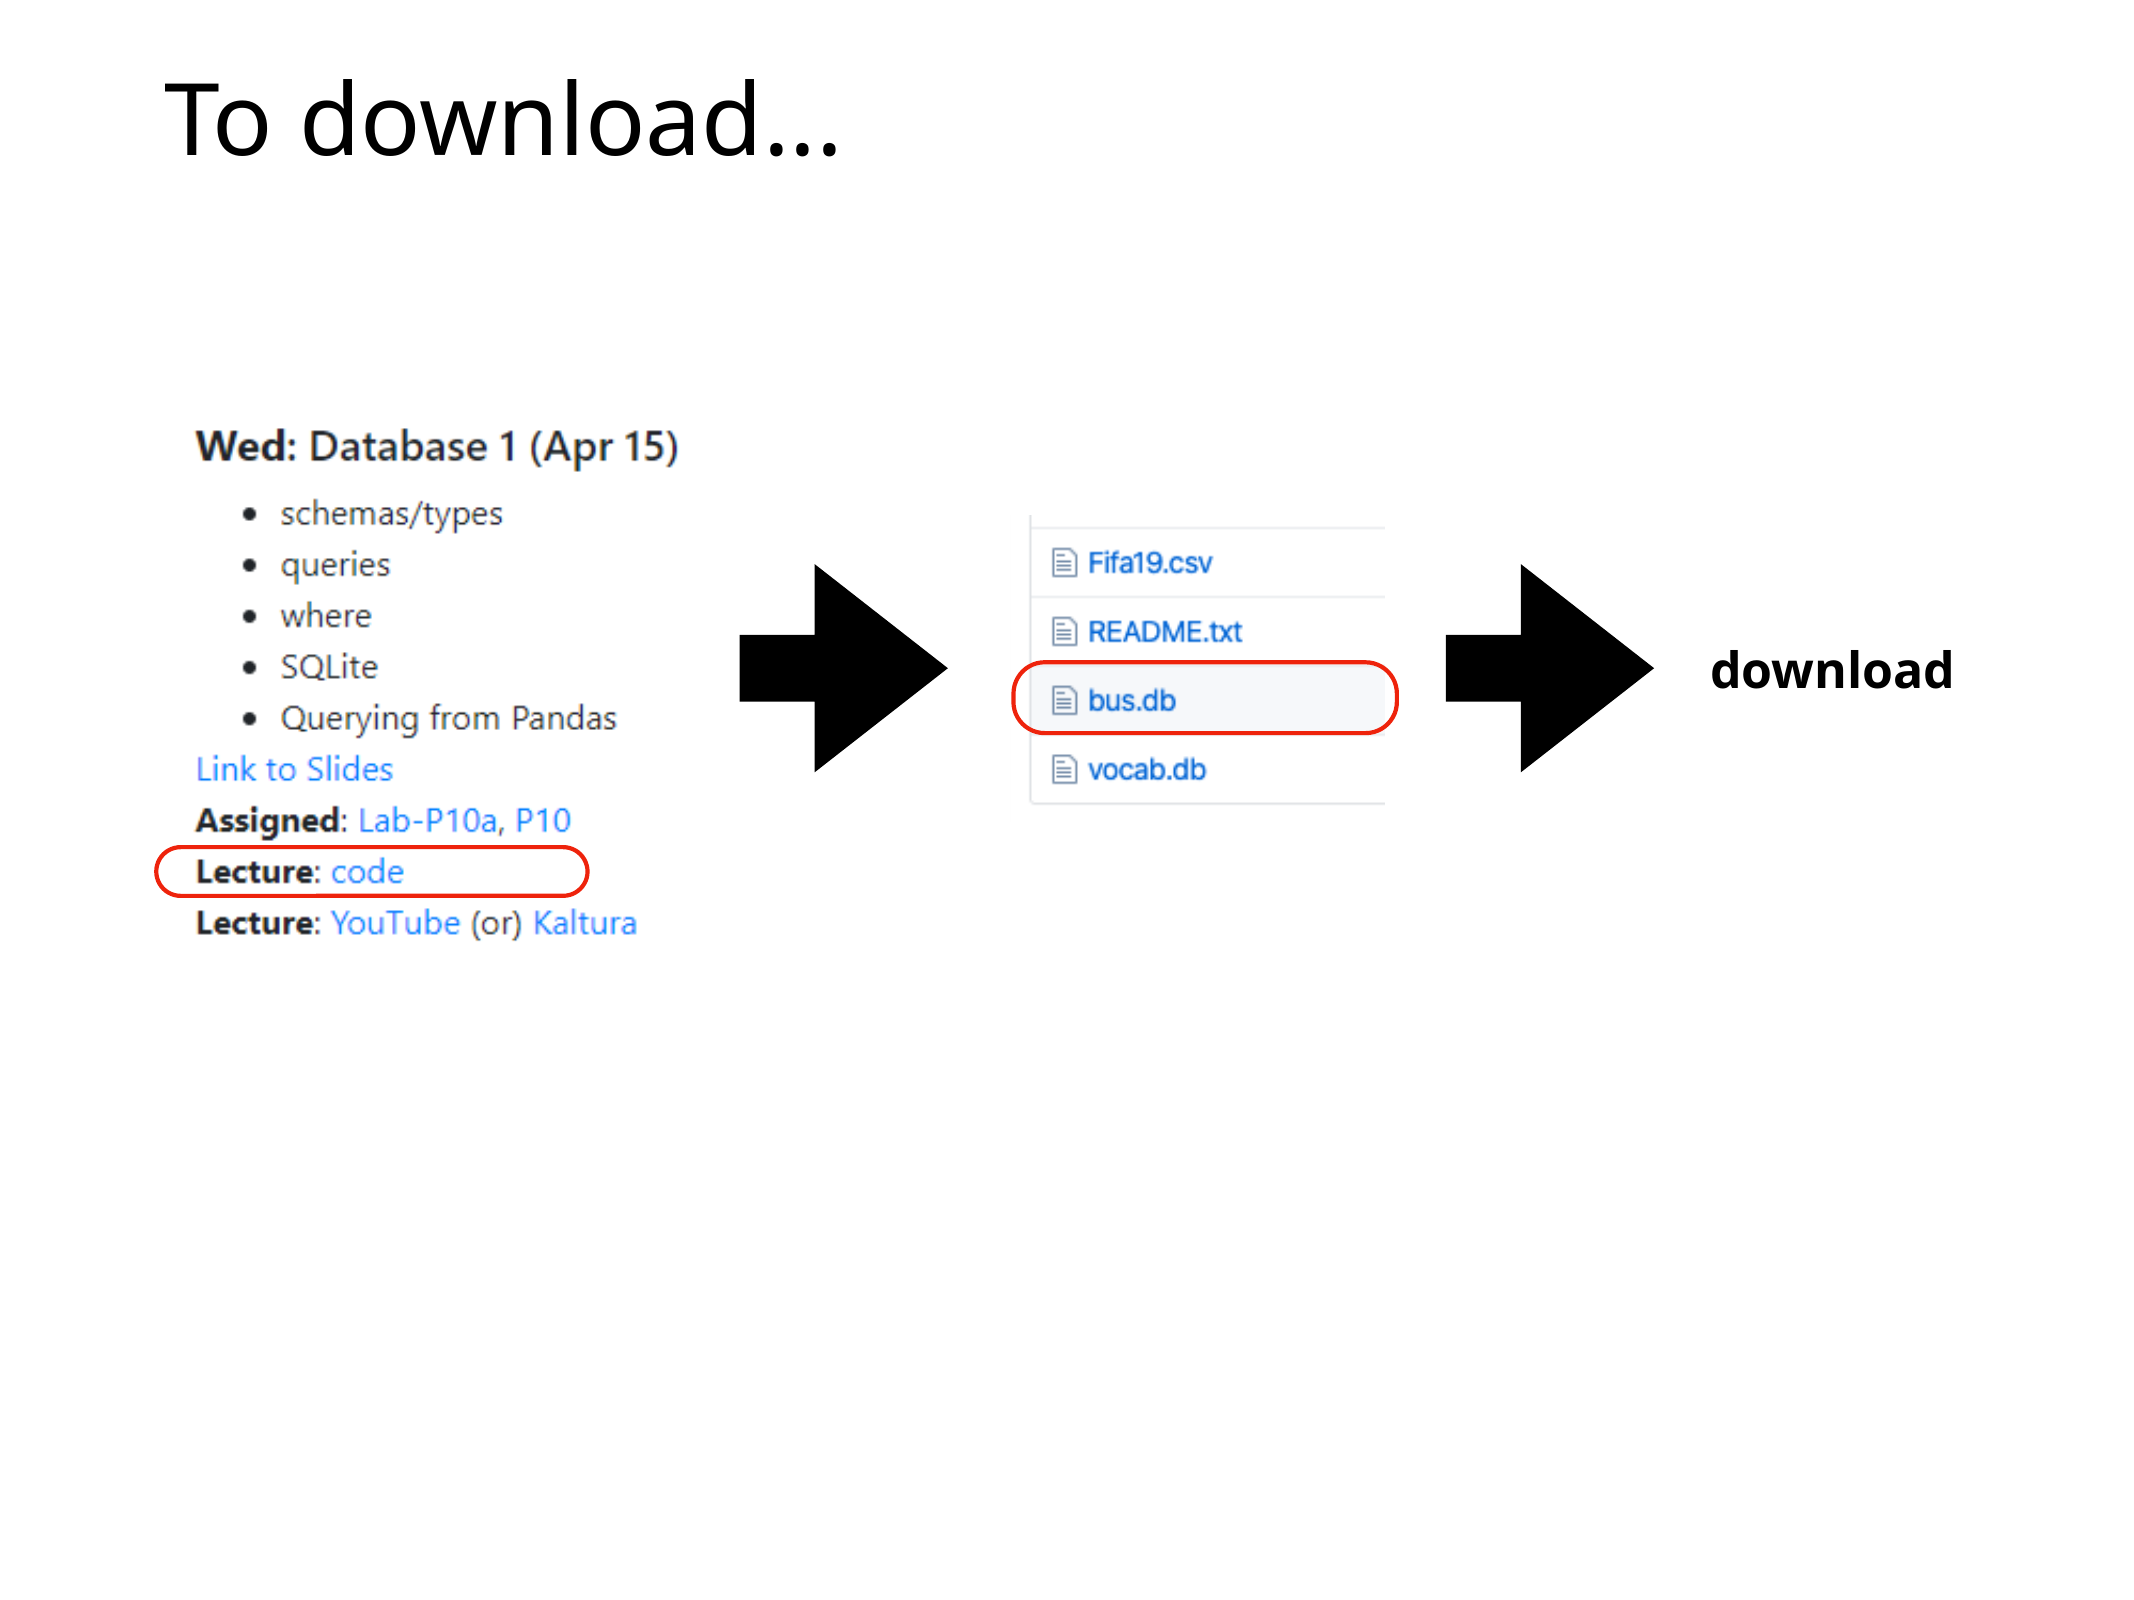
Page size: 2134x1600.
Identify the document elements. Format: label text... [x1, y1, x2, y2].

text_box download [1701, 630, 1964, 707]
text_box [1385, 669, 1397, 727]
text_box [1445, 564, 1655, 773]
title To download... [155, 41, 1978, 191]
text_box [739, 564, 948, 773]
picture [1009, 514, 1385, 822]
text_box [156, 847, 186, 896]
picture [186, 410, 688, 971]
